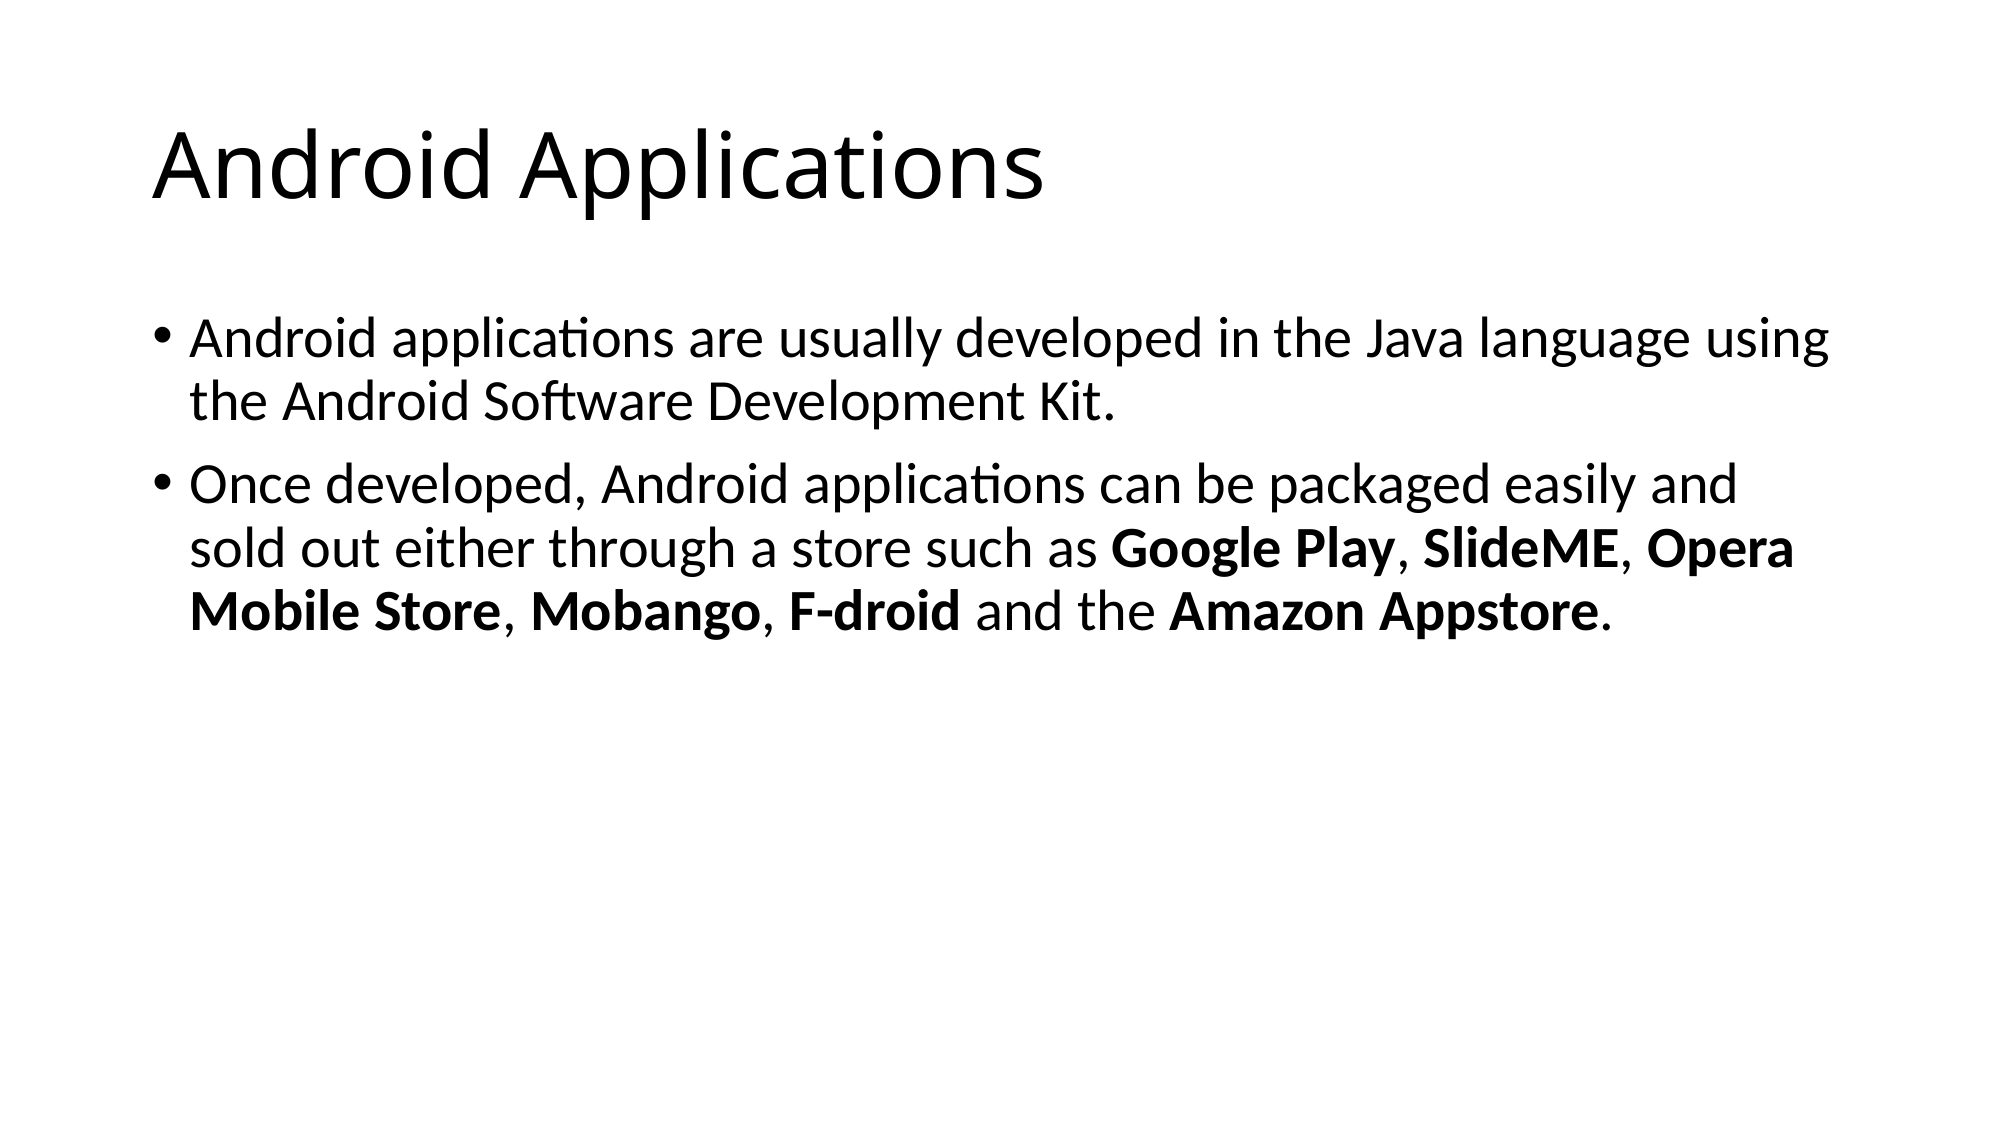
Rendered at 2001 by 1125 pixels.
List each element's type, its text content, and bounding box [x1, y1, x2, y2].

title Android Applications [137, 59, 1863, 278]
list Android applications are usually developed in the Java language using the Android Software Development Kit. Once developed, Android applications can be packaged easily and sold out either through a store such as Google Play, SlideME, Opera Mobile Store, Mobango, F-droid and the Amazon Appstore. [137, 299, 1863, 1014]
